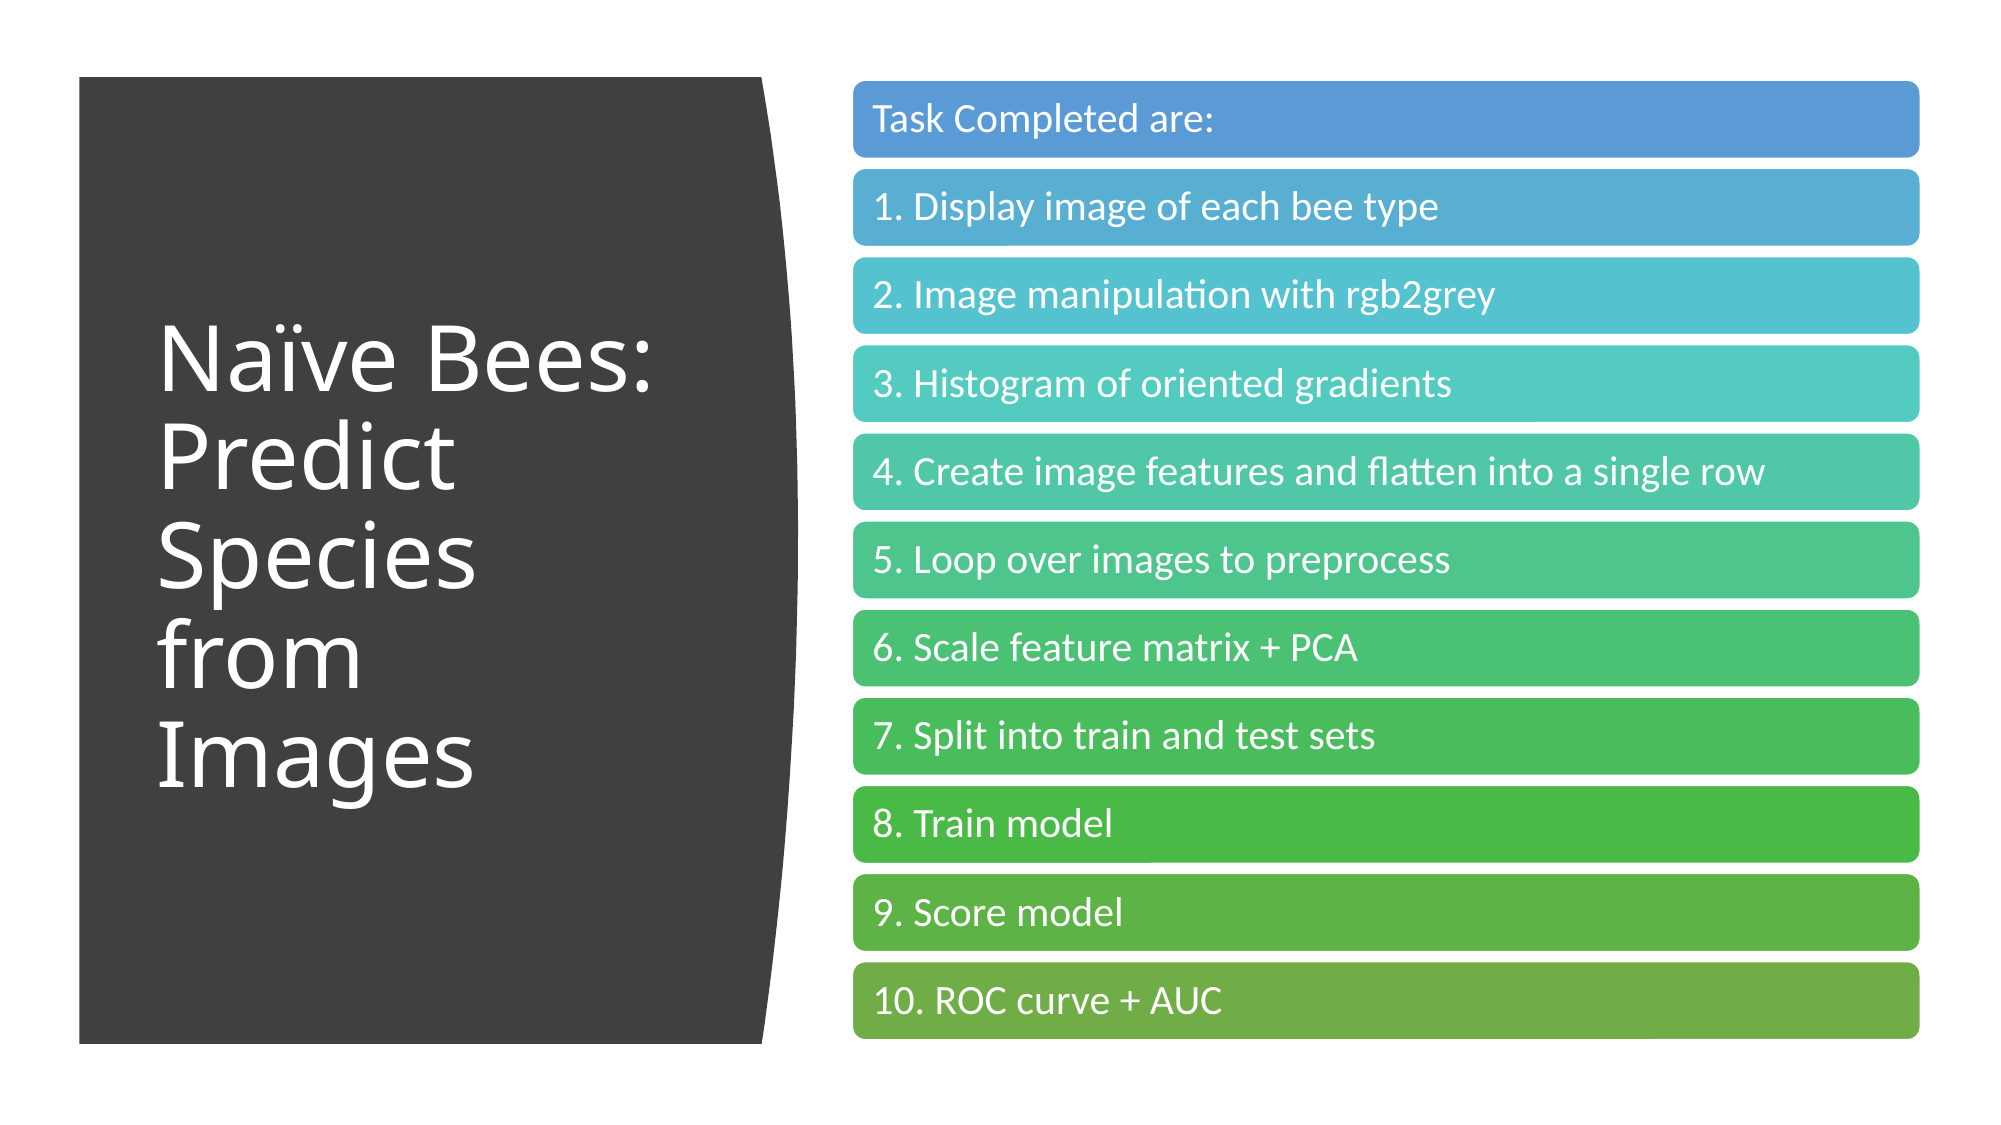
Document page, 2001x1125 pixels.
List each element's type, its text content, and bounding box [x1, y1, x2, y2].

text_box [78, 76, 800, 1045]
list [852, 77, 1921, 1043]
title Naïve Bees: Predict Species from Images [141, 166, 702, 953]
